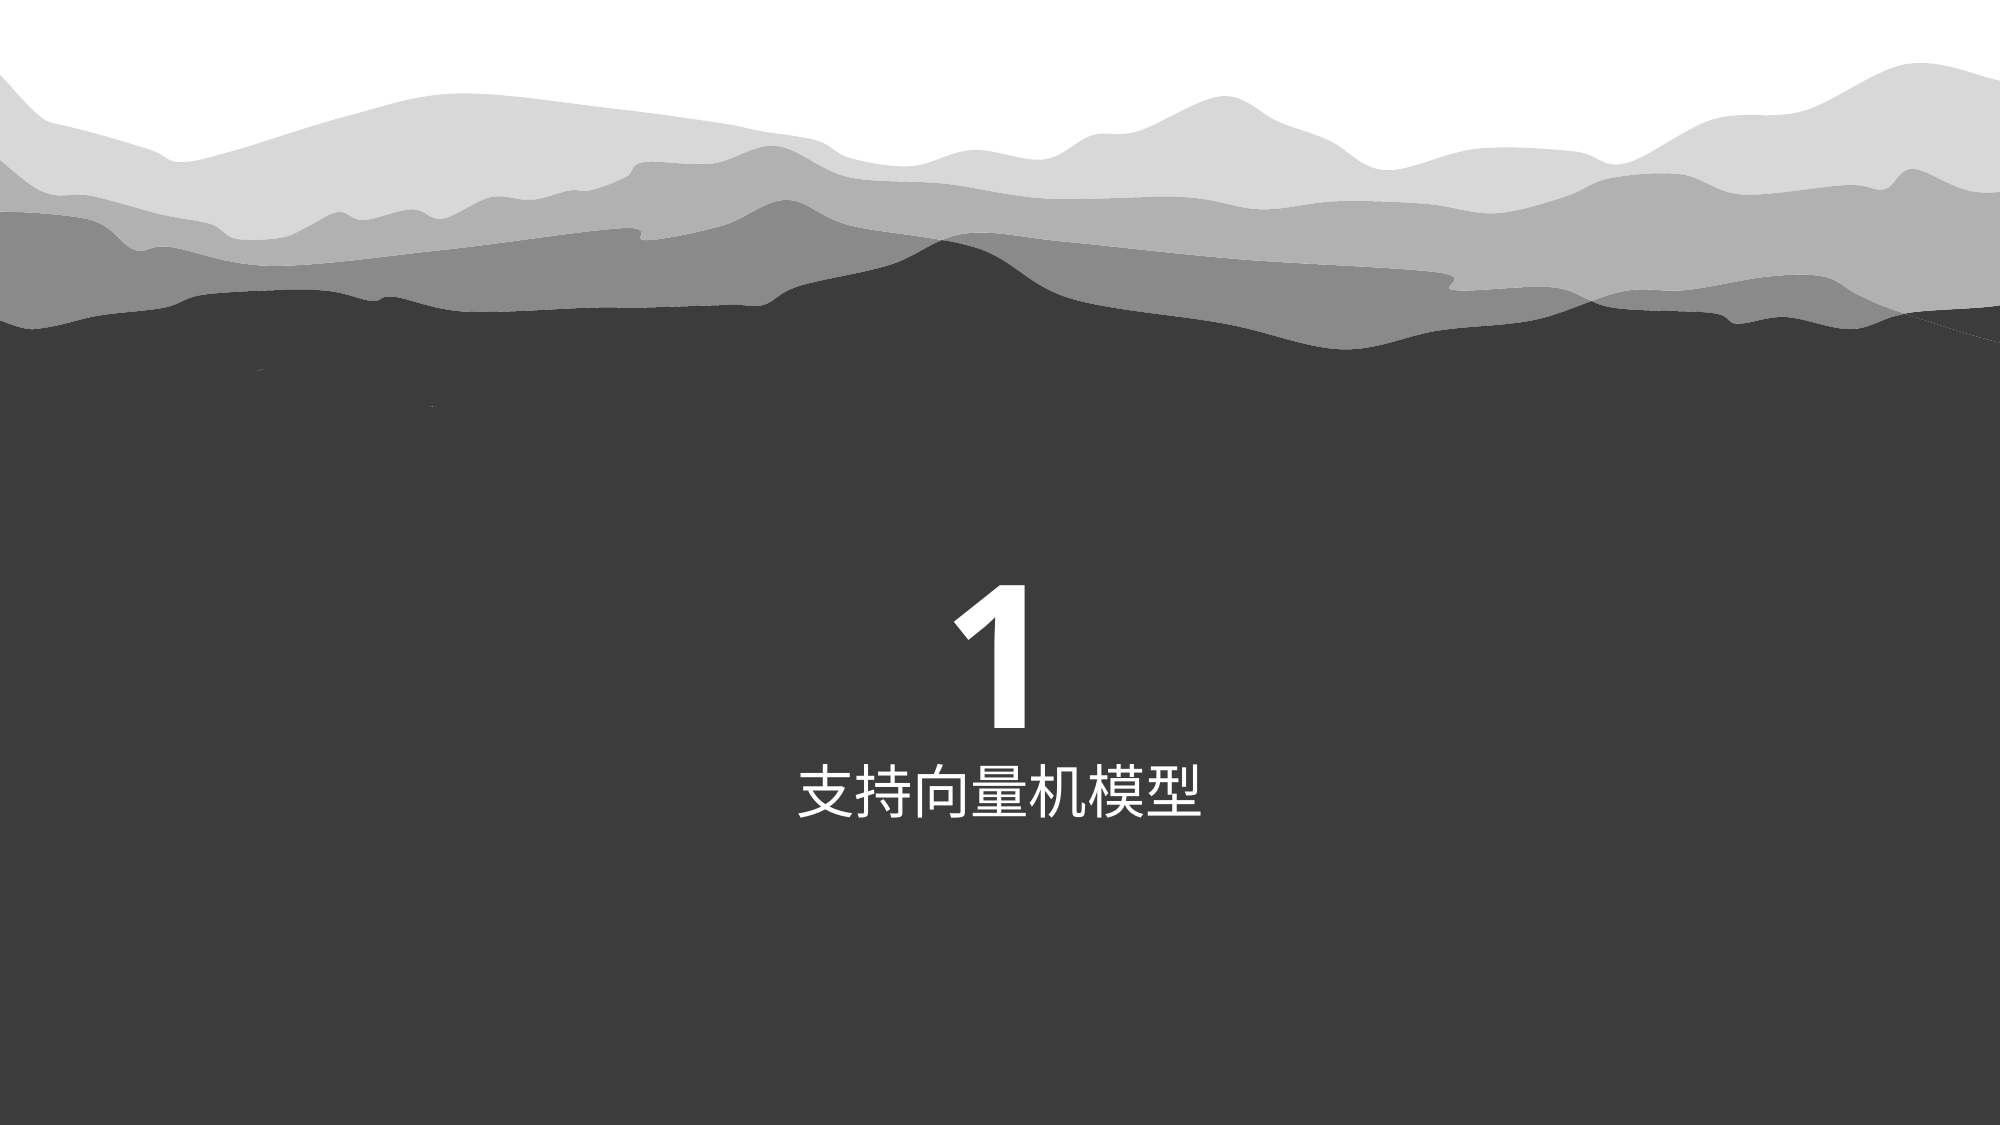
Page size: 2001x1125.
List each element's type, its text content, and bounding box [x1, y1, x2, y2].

list 支持向量机模型 [377, 755, 1623, 850]
list 1 [377, 548, 1623, 755]
